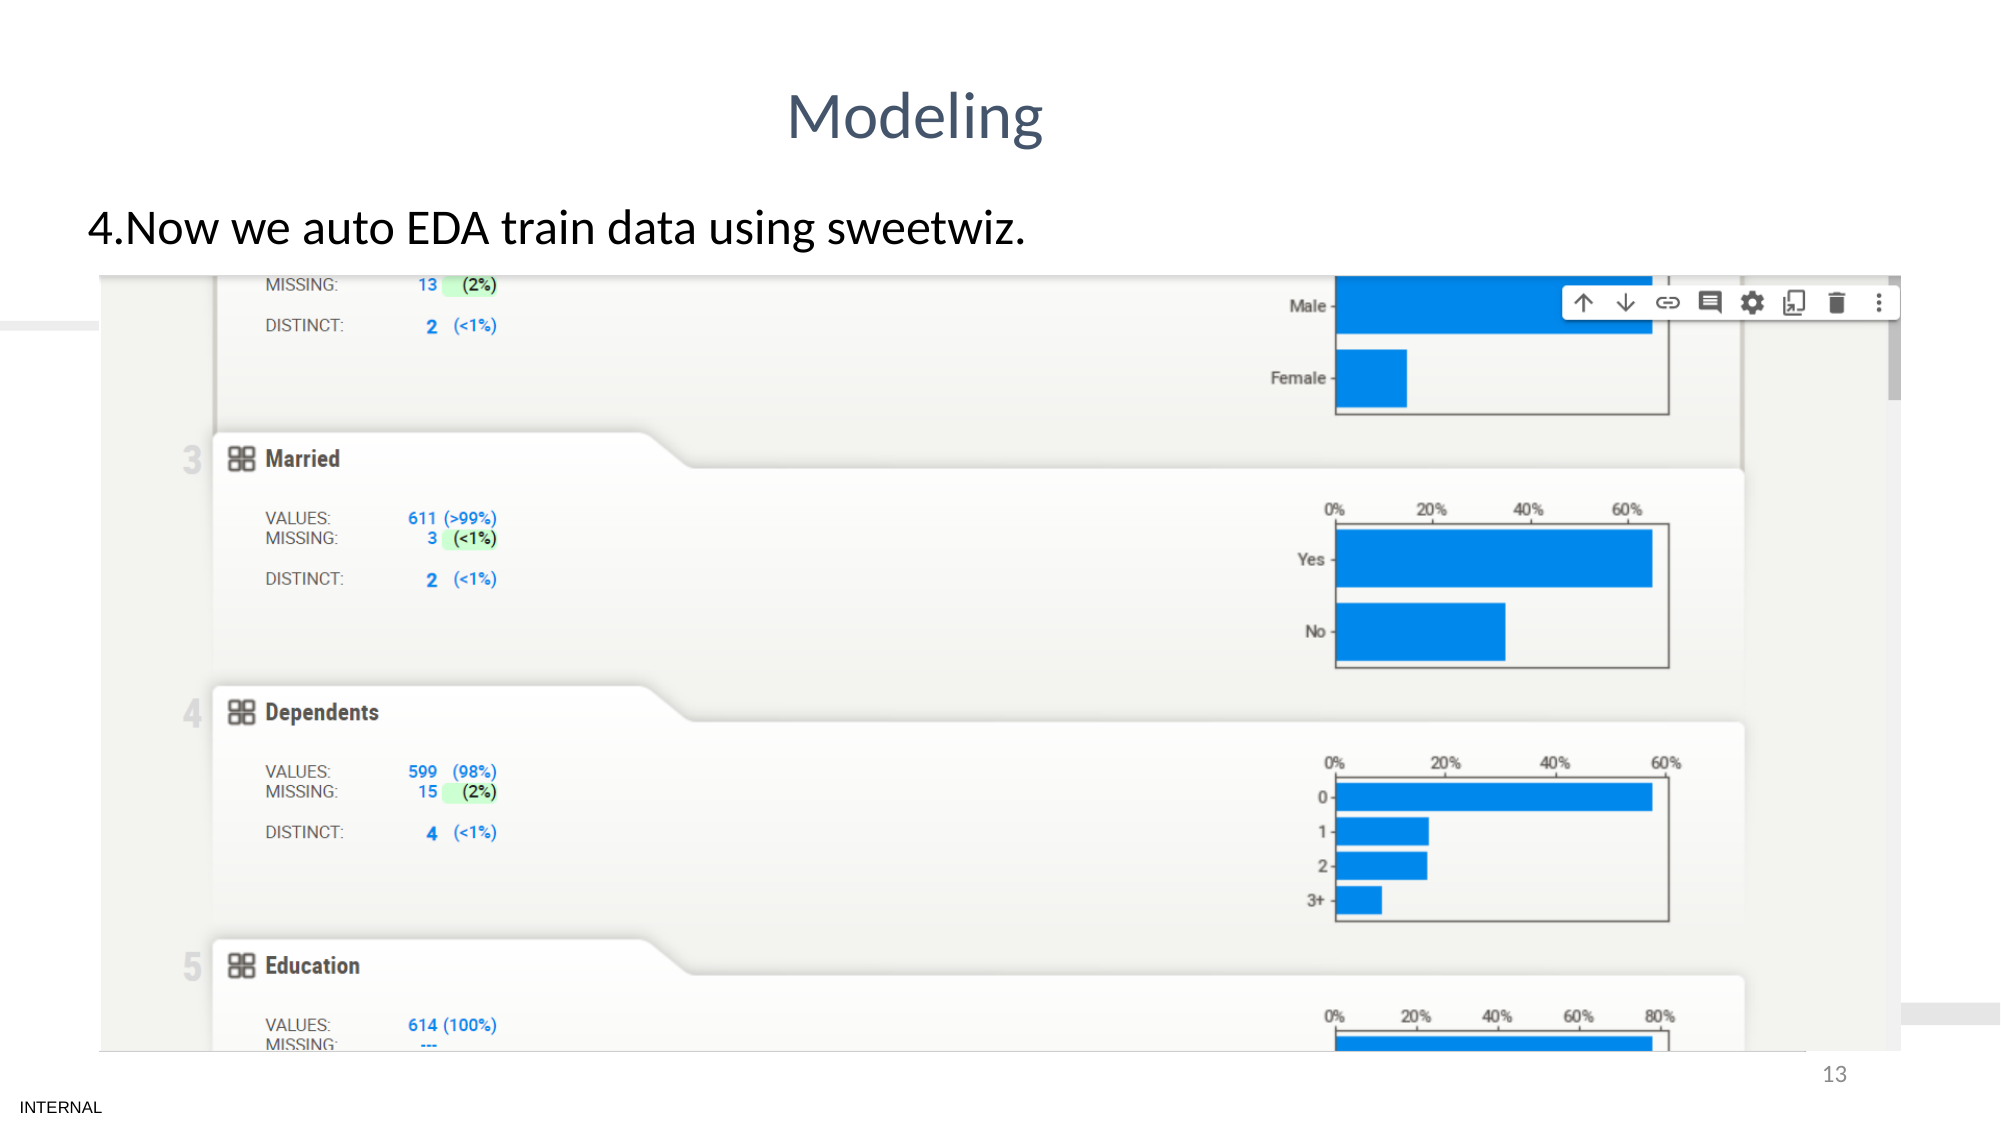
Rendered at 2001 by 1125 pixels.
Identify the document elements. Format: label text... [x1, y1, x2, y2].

slide_number 13 [1412, 1052, 1863, 1103]
list 4.Now we auto EDA train data using sweetwiz. [87, 193, 1561, 619]
list Modeling [771, 73, 1498, 196]
picture [99, 275, 1901, 1052]
